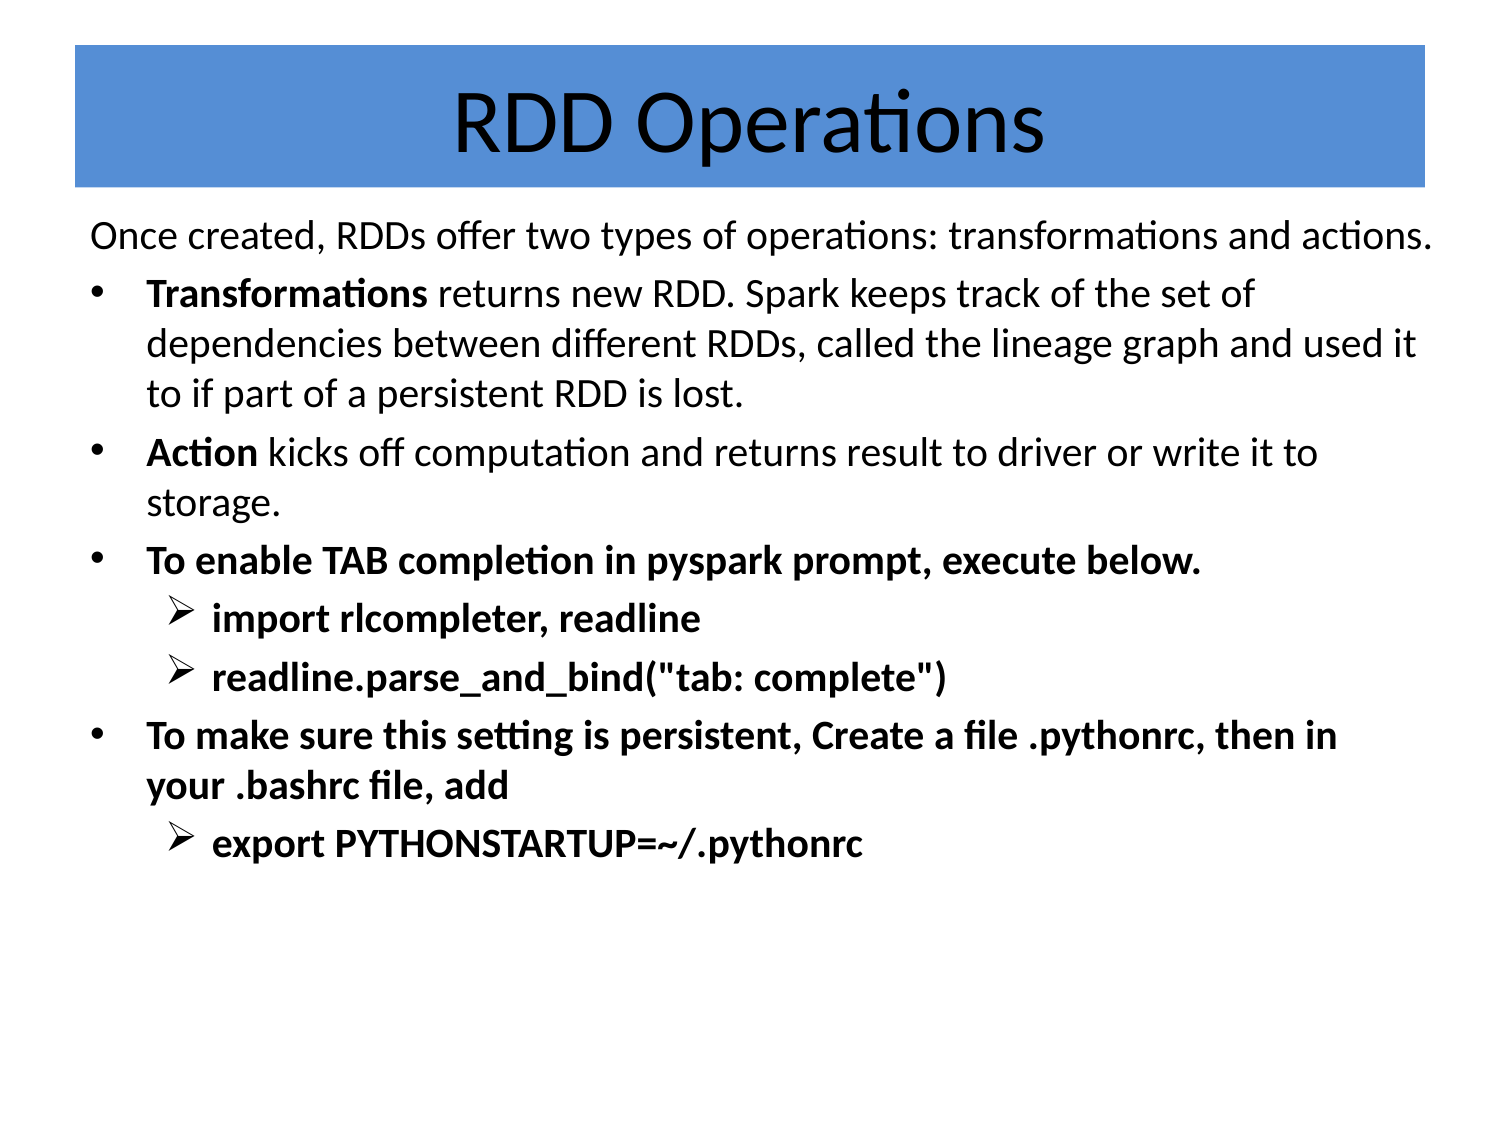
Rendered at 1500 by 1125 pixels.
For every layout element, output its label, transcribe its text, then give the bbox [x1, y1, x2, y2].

list Once created, RDDs offer two types of operations: transformations and actions. Transformations returns new RDD. Spark keeps track of the set of dependencies between different RDDs, called the lineage graph and used it to if part of a persistent RDD is lost. Action kicks off computation and returns result to driver or write it to storage. To enable TAB completion in pyspark prompt, execute below. import rlcompleter, readline readline.parse_and_bind("tab: complete") To make sure this setting is persistent, Create a file .pythonrc, then in your .bashrc file, add export PYTHONSTARTUP=~/.pythonrc [75, 200, 1463, 1075]
title RDD Operations [75, 45, 1425, 188]
